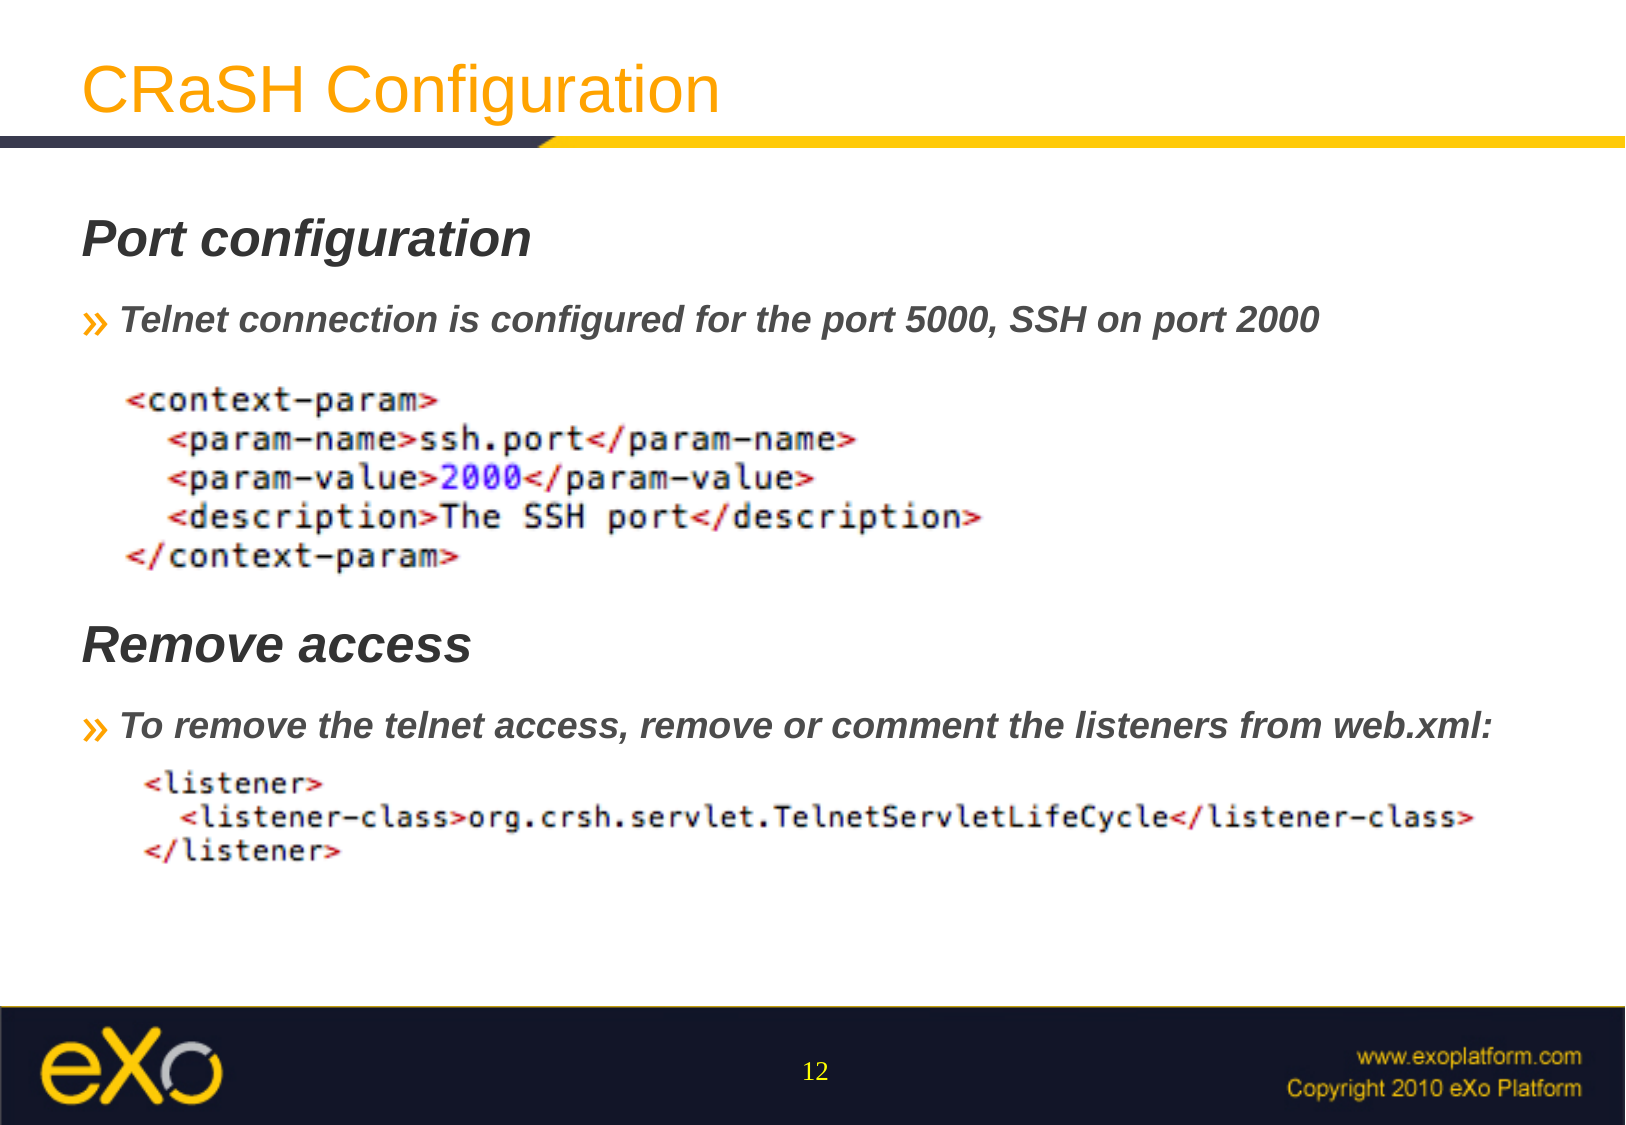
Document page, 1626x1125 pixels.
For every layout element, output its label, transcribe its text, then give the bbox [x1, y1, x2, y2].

text_box CRaSH Configuration [81, 44, 1544, 137]
picture [0, 1006, 1625, 1125]
text_box Port configuration Telnet connection is configured for the port 5000, SSH on port 2000 Remove access To remove the telnet access, remove or comment the listeners from web.xml: [81, 210, 1544, 971]
picture [103, 373, 1026, 592]
picture [0, 136, 1625, 148]
picture [127, 762, 1494, 882]
